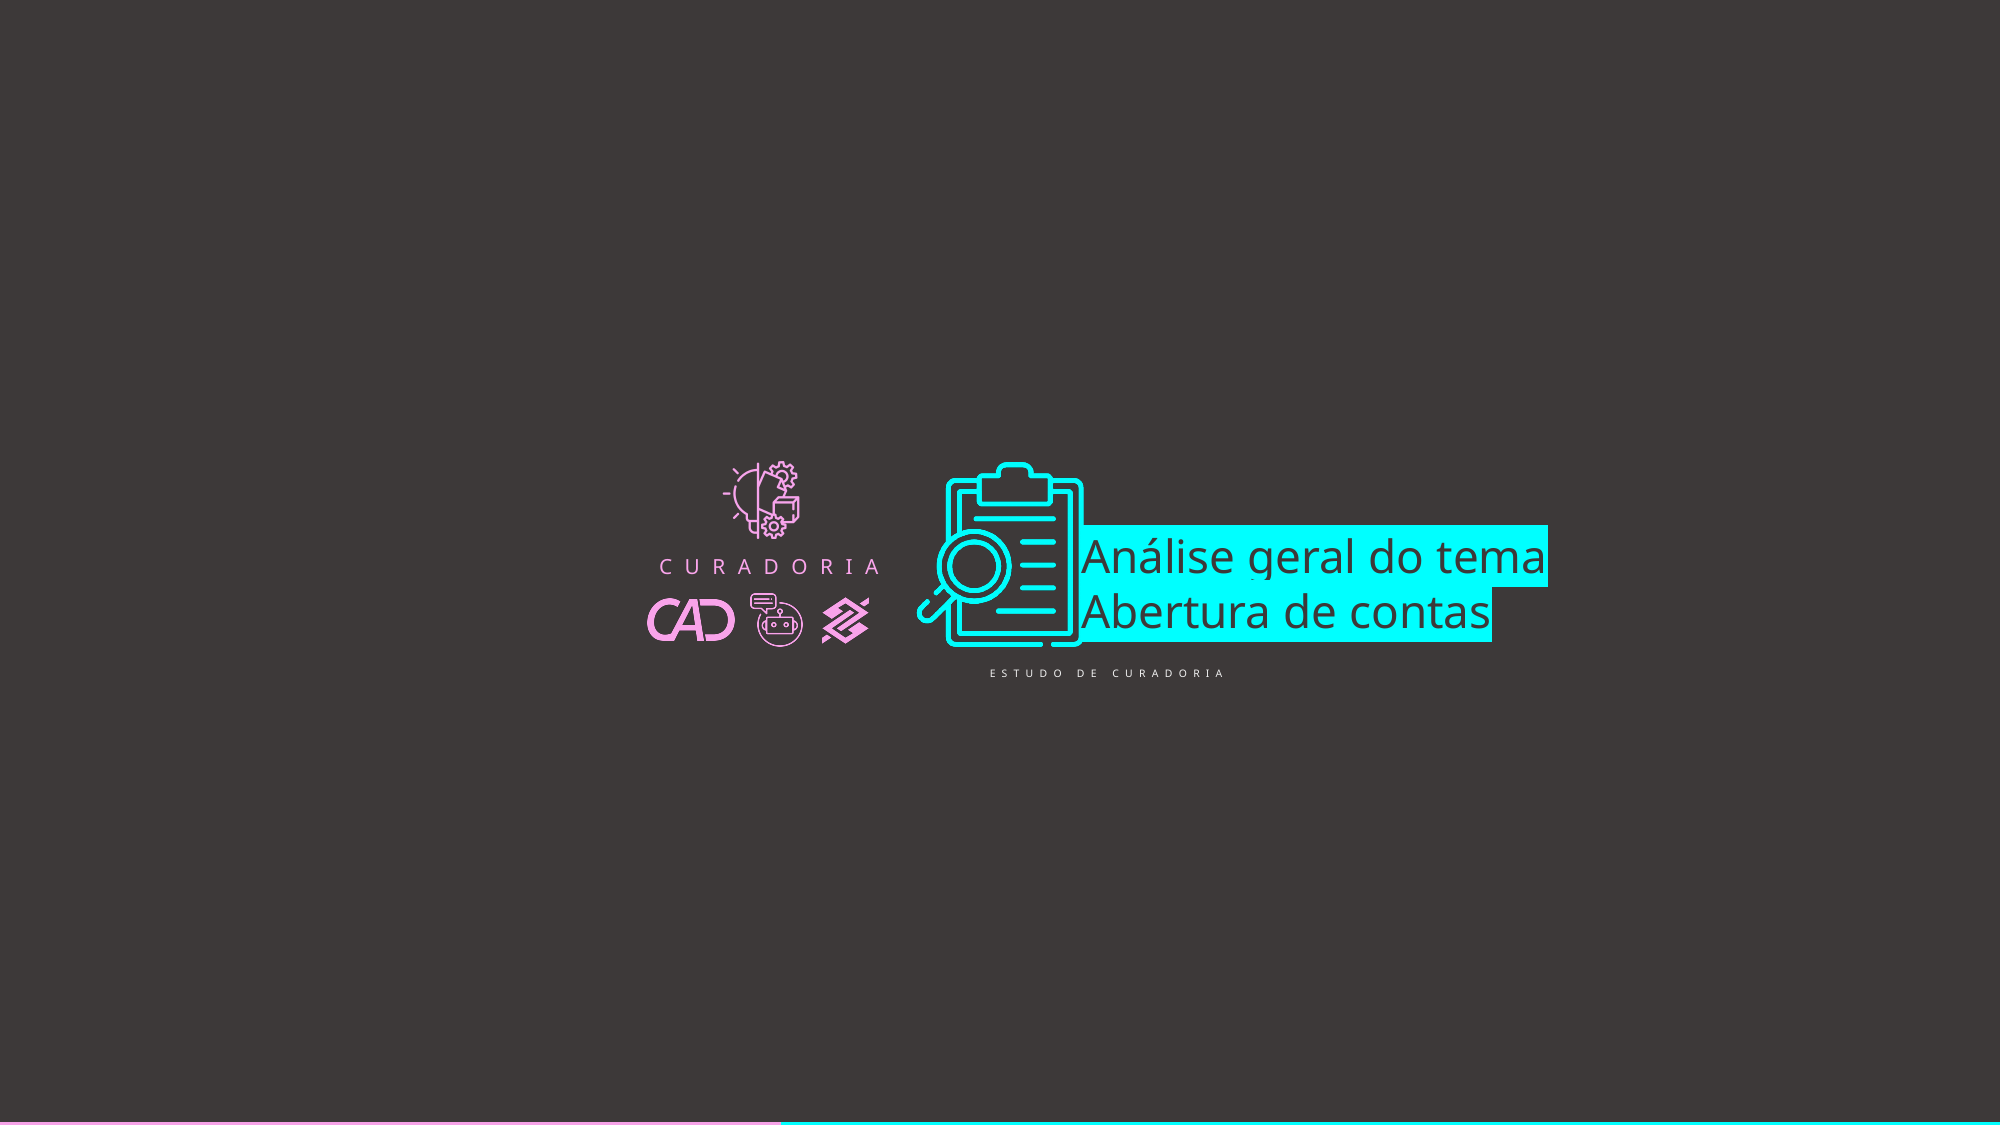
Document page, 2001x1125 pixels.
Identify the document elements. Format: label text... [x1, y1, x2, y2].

text_box CURADORIA [644, 545, 894, 586]
picture [749, 592, 803, 648]
picture [722, 460, 801, 539]
picture [647, 598, 736, 641]
text_box Análise geral do tema Abertura de contas [1093, 520, 1661, 646]
text_box ESTUDO DE CURADORIA [975, 660, 1238, 688]
text_box [0, 0, 2000, 1122]
picture [907, 461, 1093, 648]
picture [821, 597, 870, 645]
